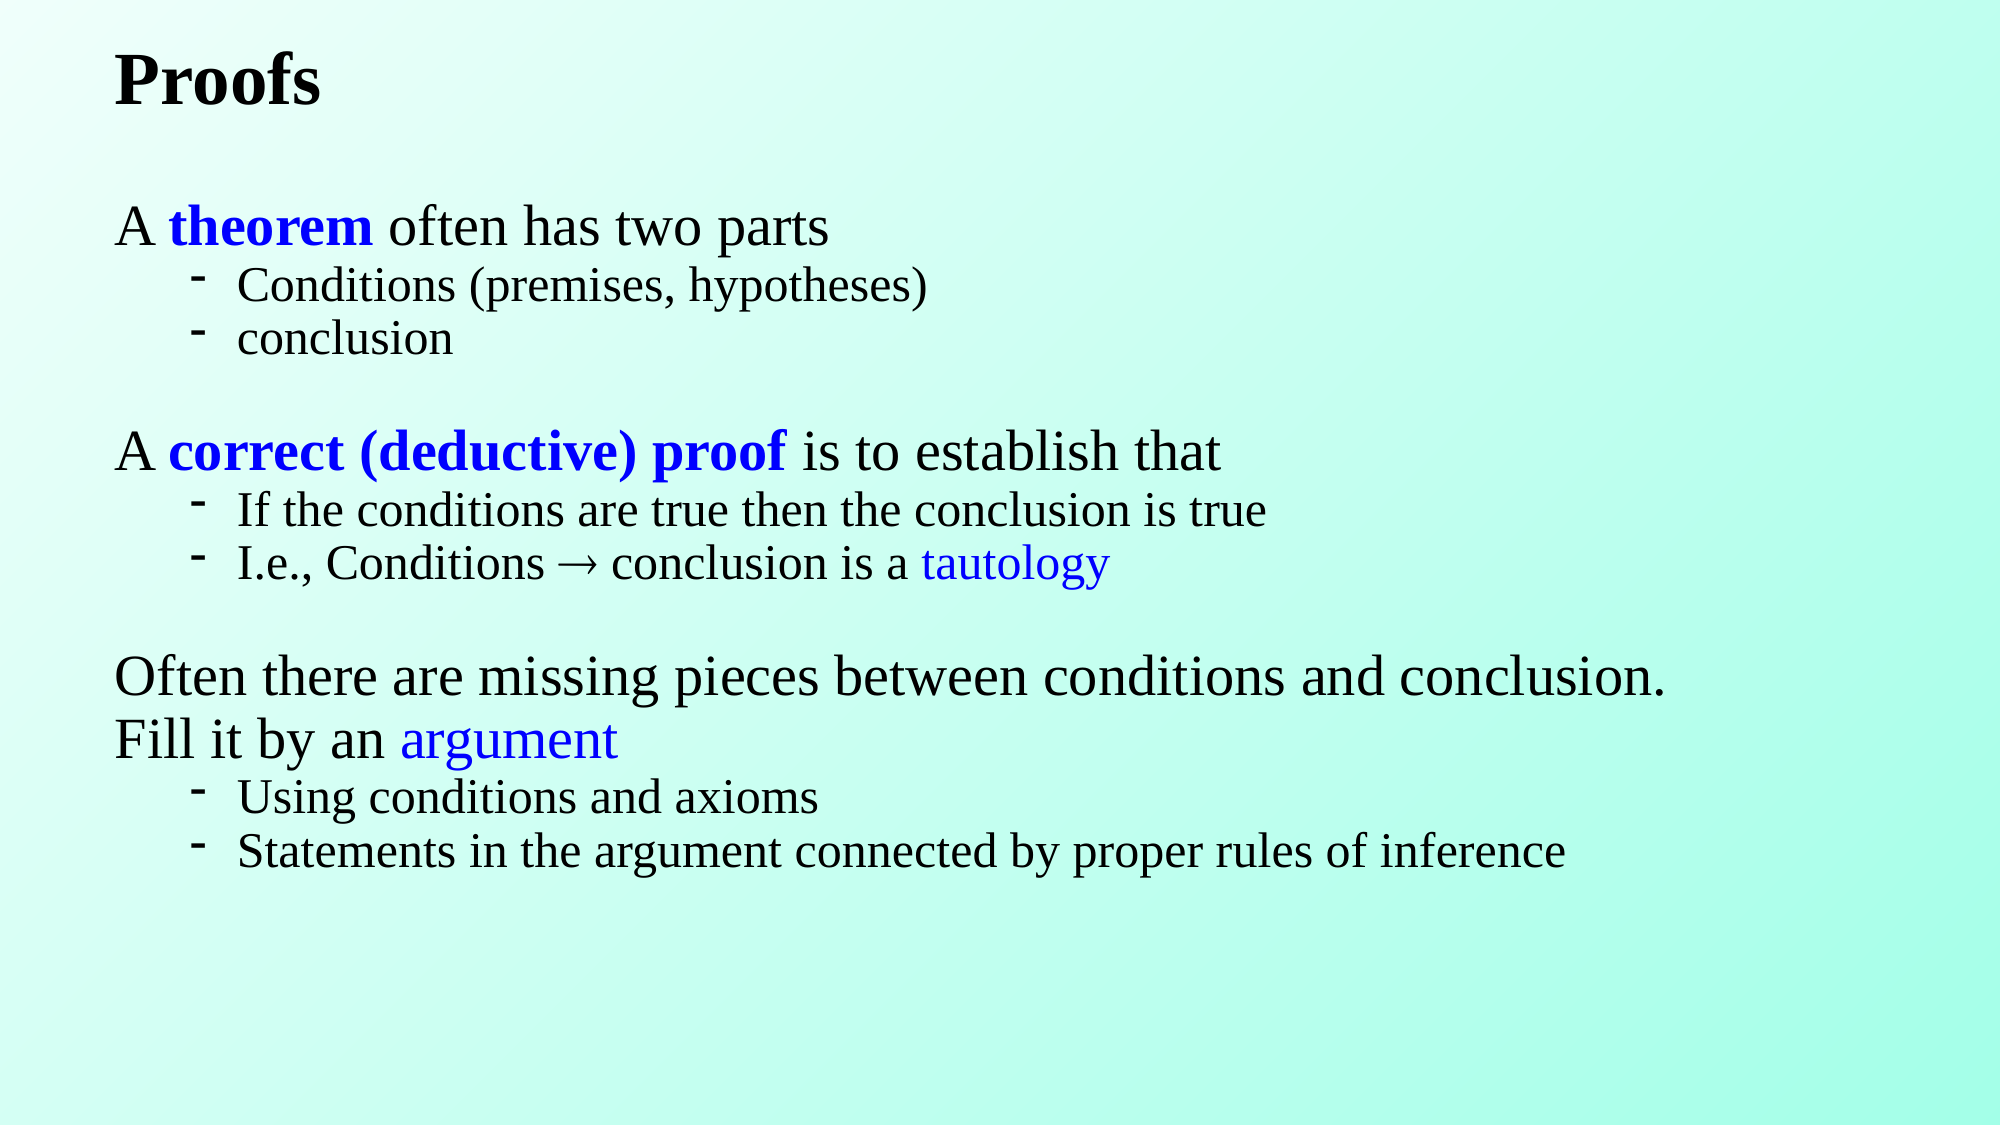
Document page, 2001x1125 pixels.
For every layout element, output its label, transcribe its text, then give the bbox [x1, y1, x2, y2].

list A theorem often has two parts Conditions (premises, hypotheses) conclusion A correct (deductive) proof is to establish that If the conditions are true then the conclusion is true I.e., Conditions  conclusion is a tautology Often there are missing pieces between conditions and conclusion. Fill it by an argument Using conditions and axioms Statements in the argument connected by proper rules of inference [99, 187, 1725, 1013]
title Proofs [99, 0, 1638, 150]
